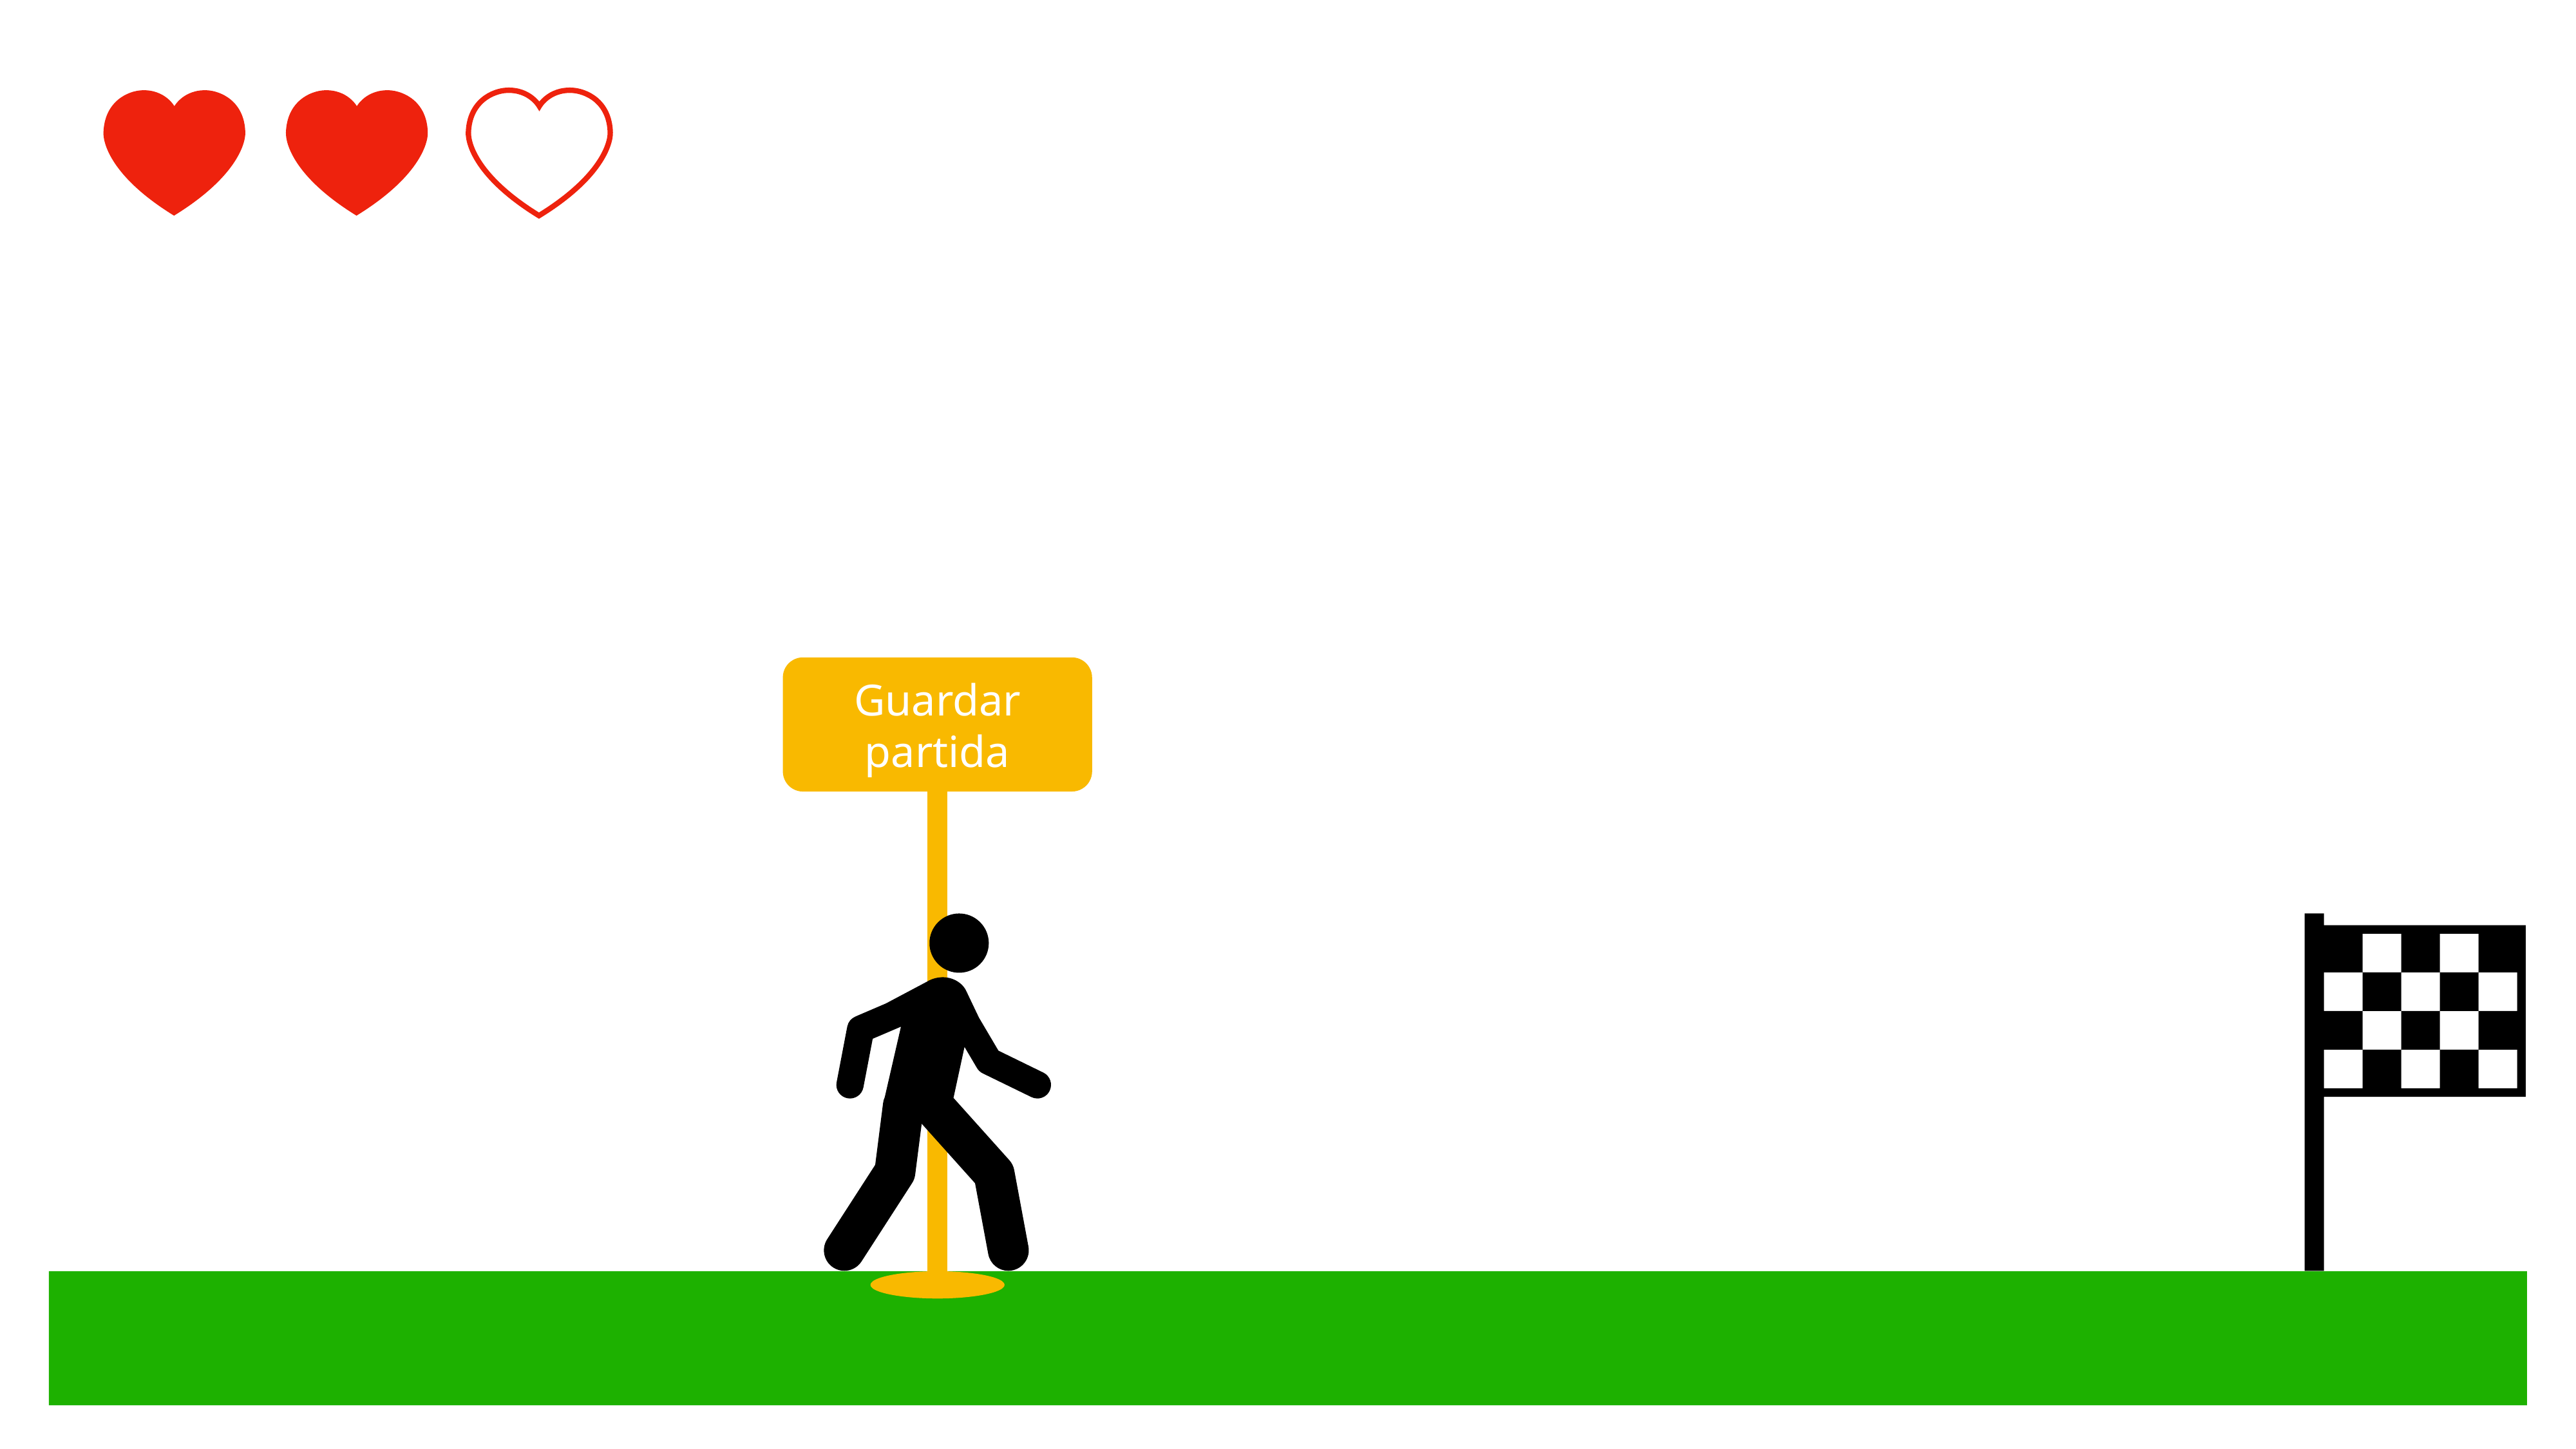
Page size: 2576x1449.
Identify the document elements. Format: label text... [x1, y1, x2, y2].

text_box [824, 977, 1051, 1271]
text_box [2304, 913, 2526, 1271]
text_box [870, 1271, 1005, 1299]
text_box Guardar partida [782, 657, 1092, 792]
text_box [929, 913, 989, 973]
text_box [103, 90, 245, 216]
text_box [285, 90, 428, 216]
text_box [468, 90, 611, 216]
text_box [48, 1271, 2527, 1406]
